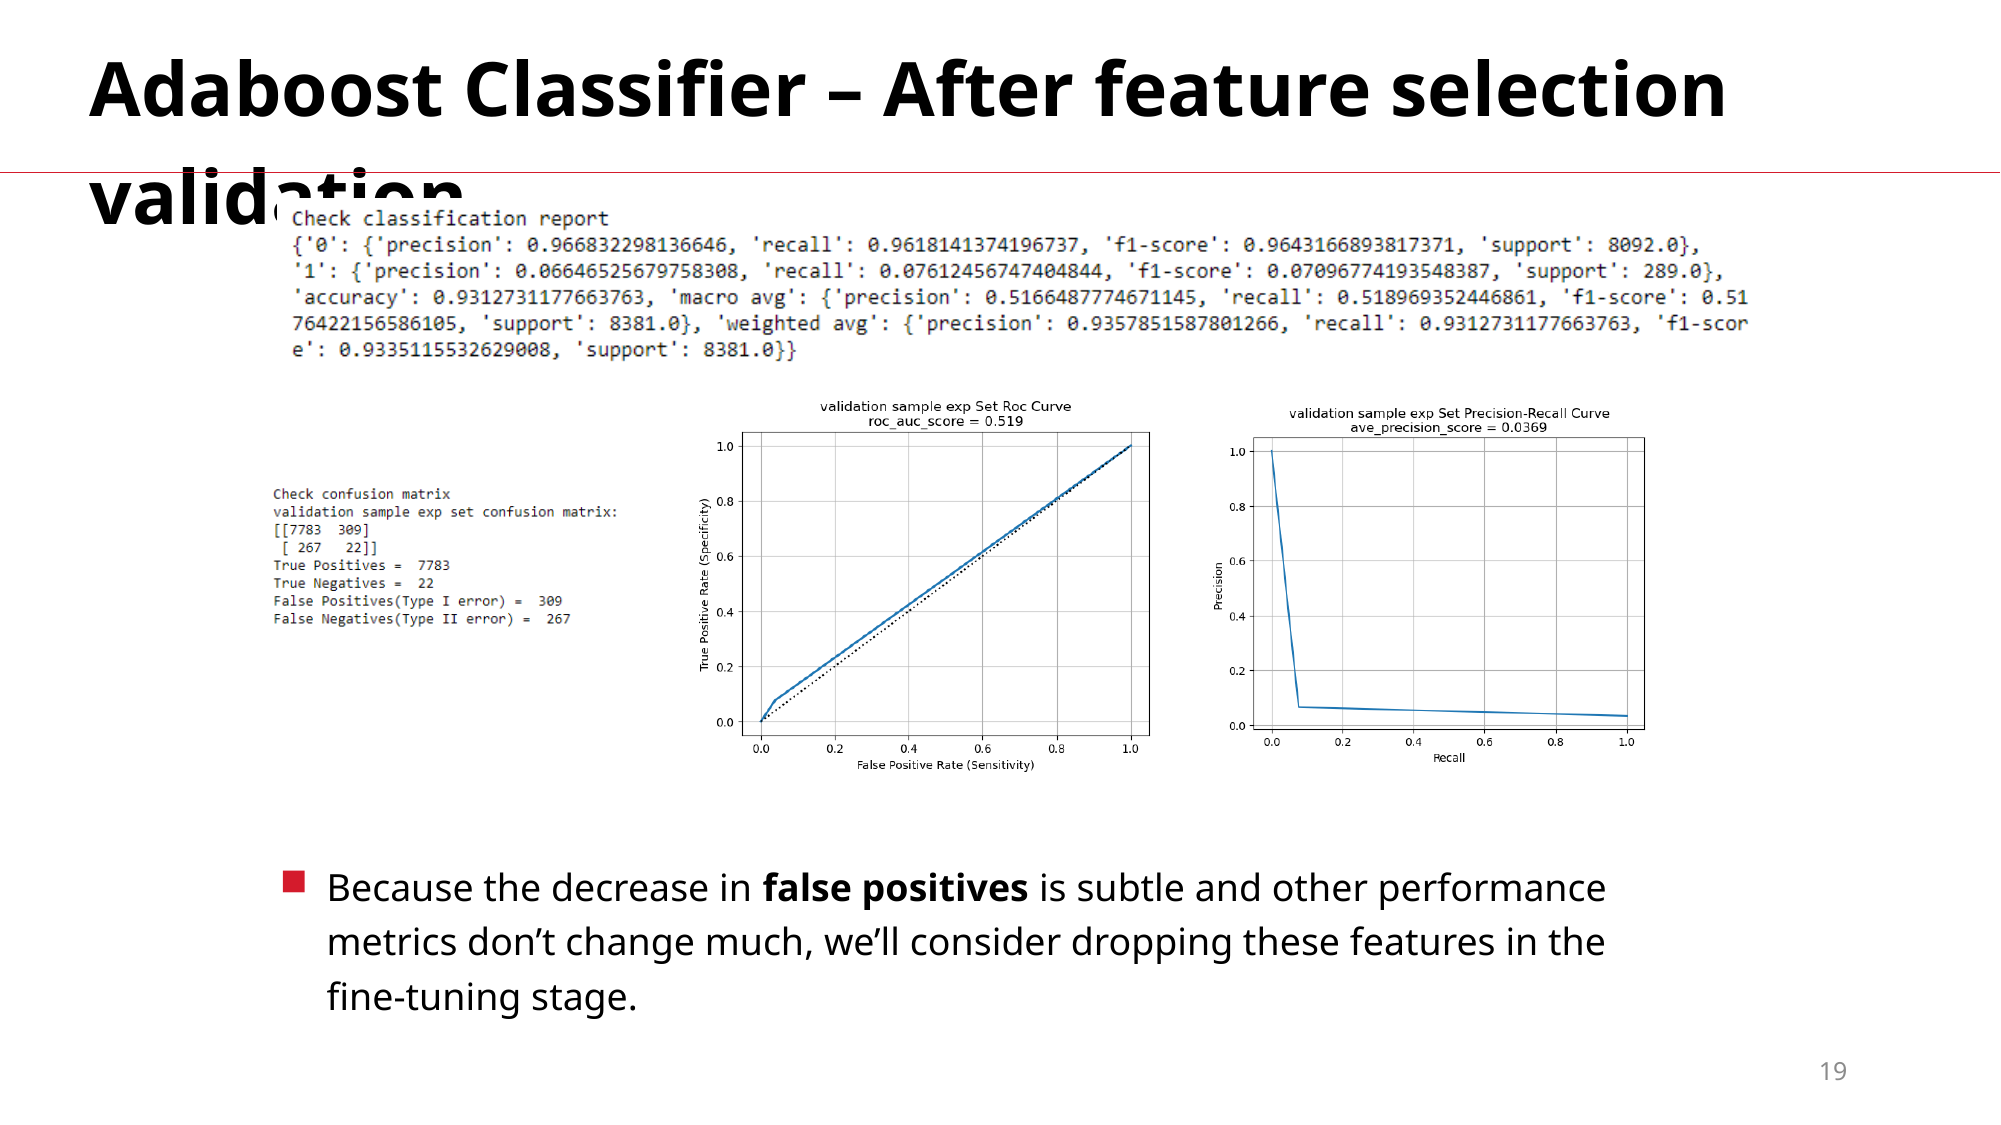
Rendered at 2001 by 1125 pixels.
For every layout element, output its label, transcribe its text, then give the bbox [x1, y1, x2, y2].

picture [694, 396, 1155, 777]
text_box Because the decrease in false positives is subtle and other performance metrics don’t change much, we’ll consider dropping these features in the fine-tuning stage. [265, 848, 1682, 1025]
picture [277, 198, 1774, 372]
slide_number 19 [1412, 1042, 1863, 1103]
text_box Adaboost Classifier – After feature selection validation [0, 174, 2000, 247]
picture [265, 482, 629, 635]
picture [1209, 404, 1648, 766]
text_box Adaboost Classifier – After feature selection validation [0, 16, 2000, 171]
